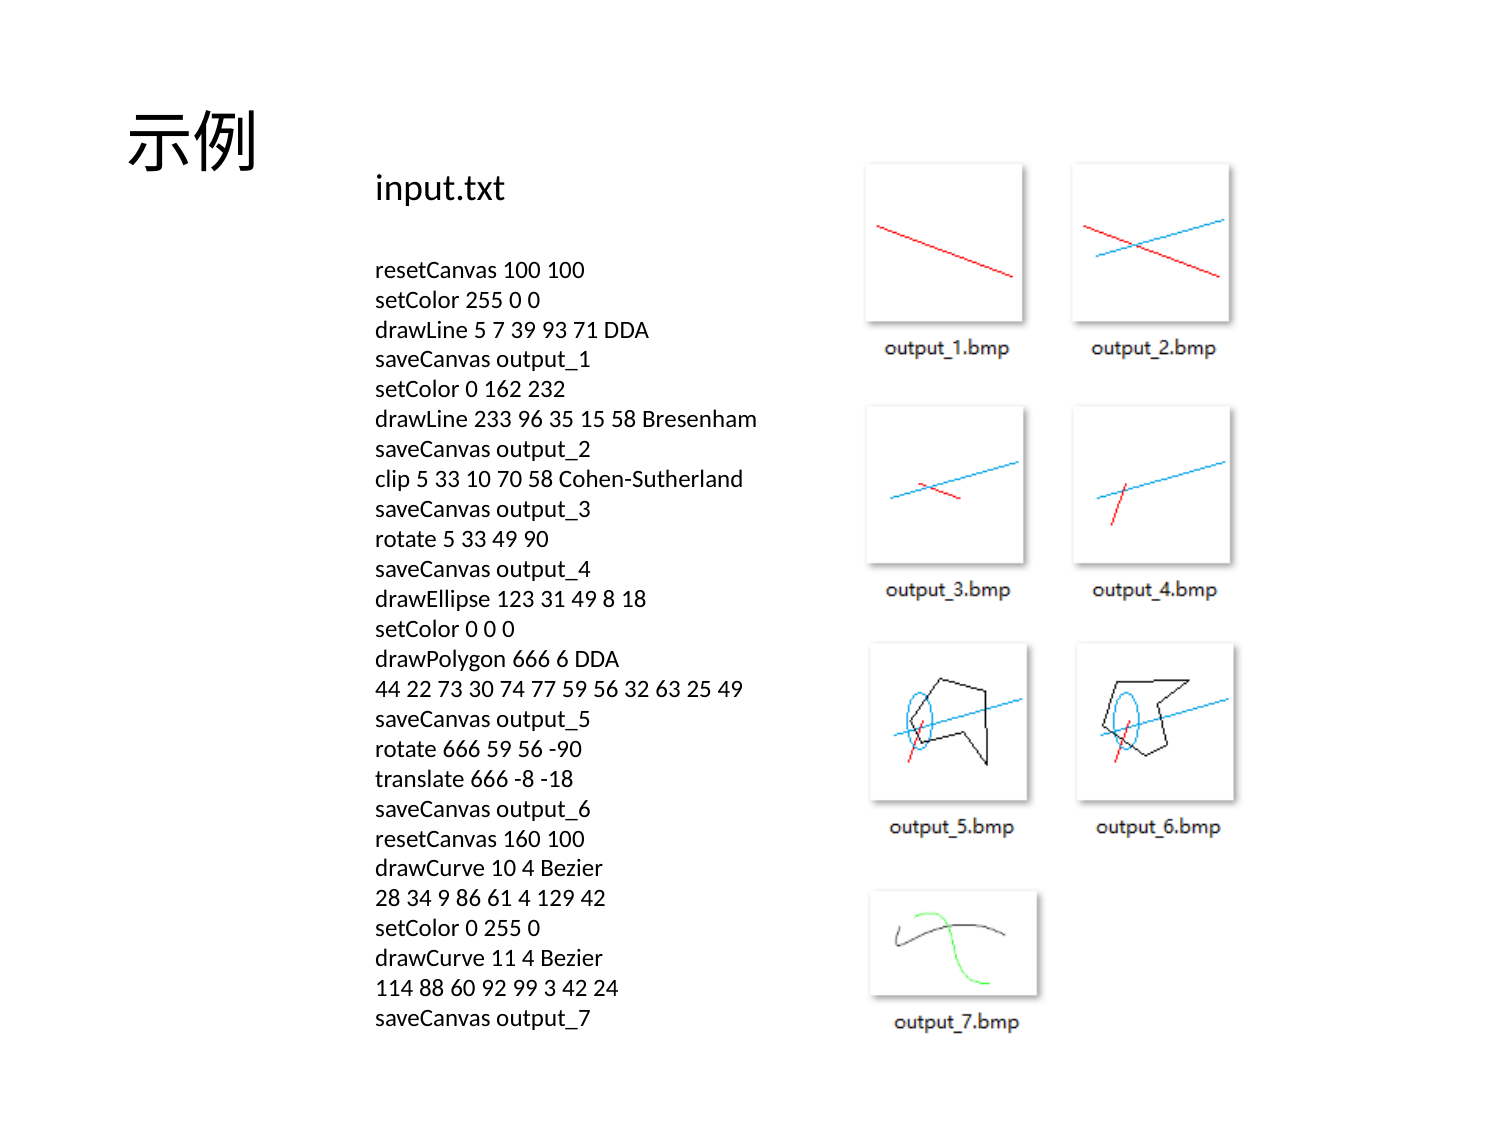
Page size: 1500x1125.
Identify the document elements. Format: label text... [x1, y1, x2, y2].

picture [858, 155, 1248, 364]
text_box 示例 [111, 92, 275, 188]
text_box input.txt resetCanvas 100 100 setColor 255 0 0 drawLine 5 7 39 93 71 DDA saveCanvas output_1 setColor 0 162 232 drawLine 233 96 35 15 58 Bresenham saveCanvas output_2 clip 5 33 10 70 58 Cohen-Sutherland saveCanvas output_3 rotate 5 33 49 90 saveCanvas output_4 drawEllipse 123 31 49 8 18 setColor 0 0 0 drawPolygon 666 6 DDA 44 22 73 30 74 77 59 56 32 63 25 49 saveCanvas output_5 rotate 666 59 56 -90 translate 666 -8 -18 saveCanvas output_6 resetCanvas 160 100 drawCurve 10 4 Bezier 28 34 9 86 61 4 129 42 setColor 0 255 0 drawCurve 11 4 Bezier 114 88 60 92 99 3 42 24 saveCanvas output_7 [360, 155, 774, 1039]
picture [866, 639, 1251, 846]
picture [858, 882, 1056, 1046]
picture [856, 402, 1260, 612]
